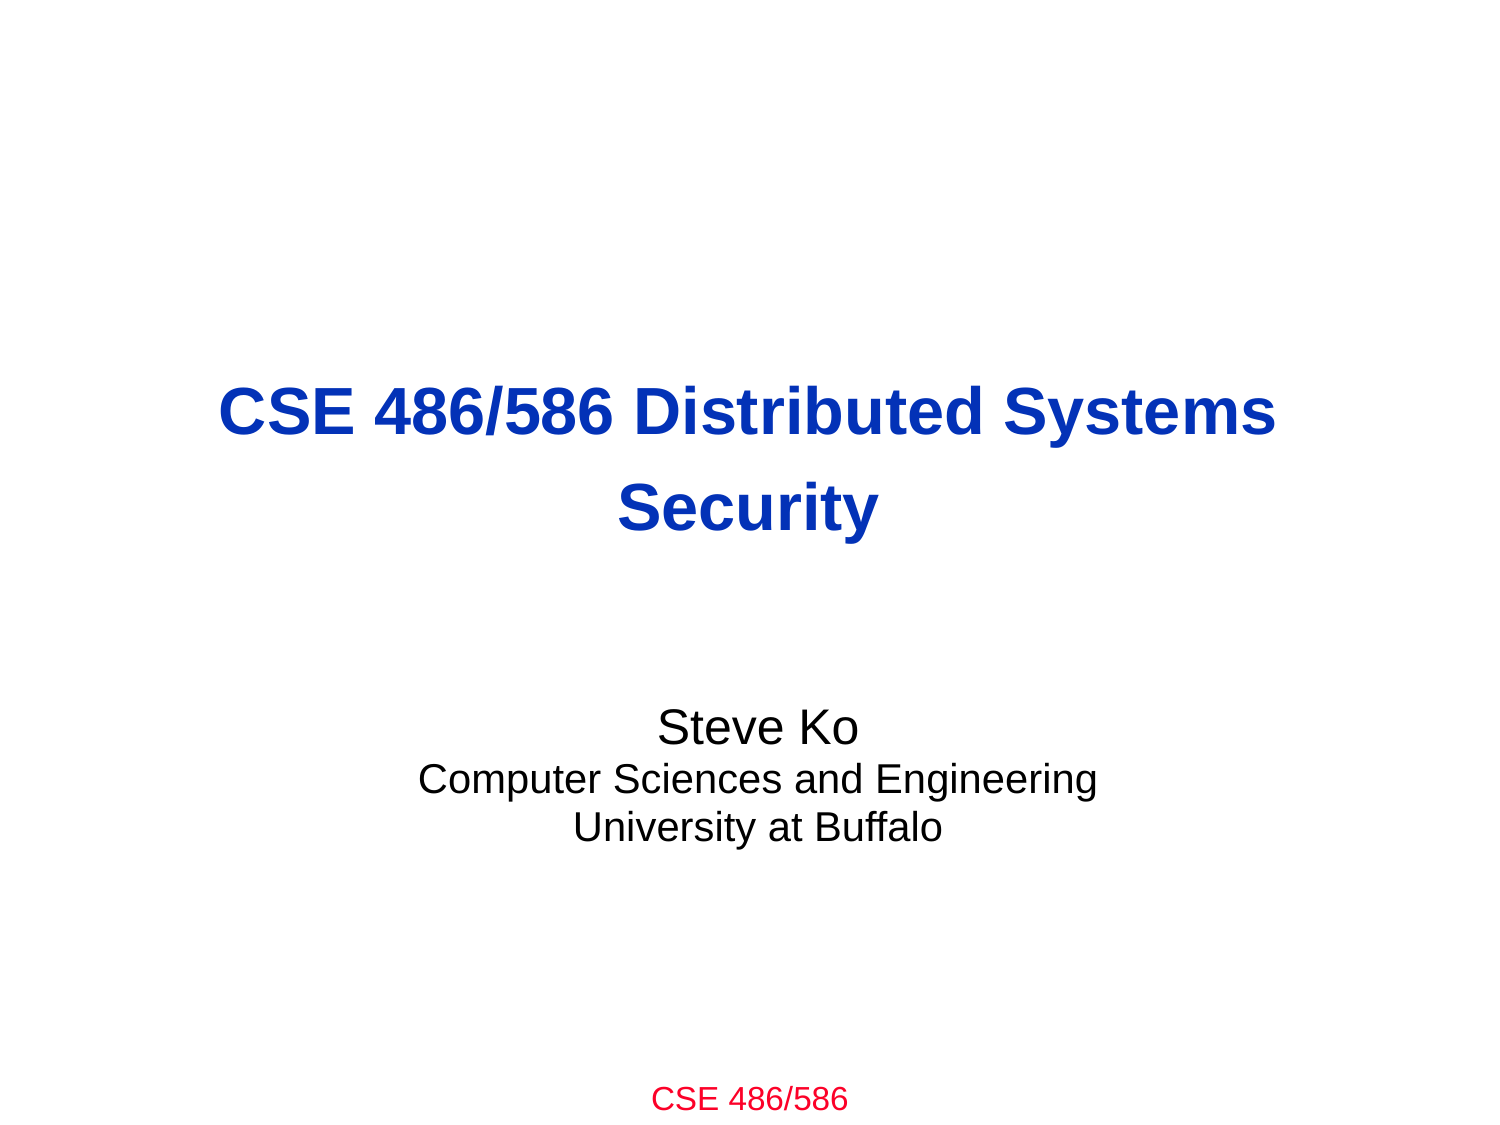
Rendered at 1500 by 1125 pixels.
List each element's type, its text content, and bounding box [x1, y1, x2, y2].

title CSE 486/586 Distributed Systems Security [23, 311, 1474, 586]
subtitle Steve Ko Computer Sciences and Engineering University at Buffalo [191, 703, 1325, 917]
